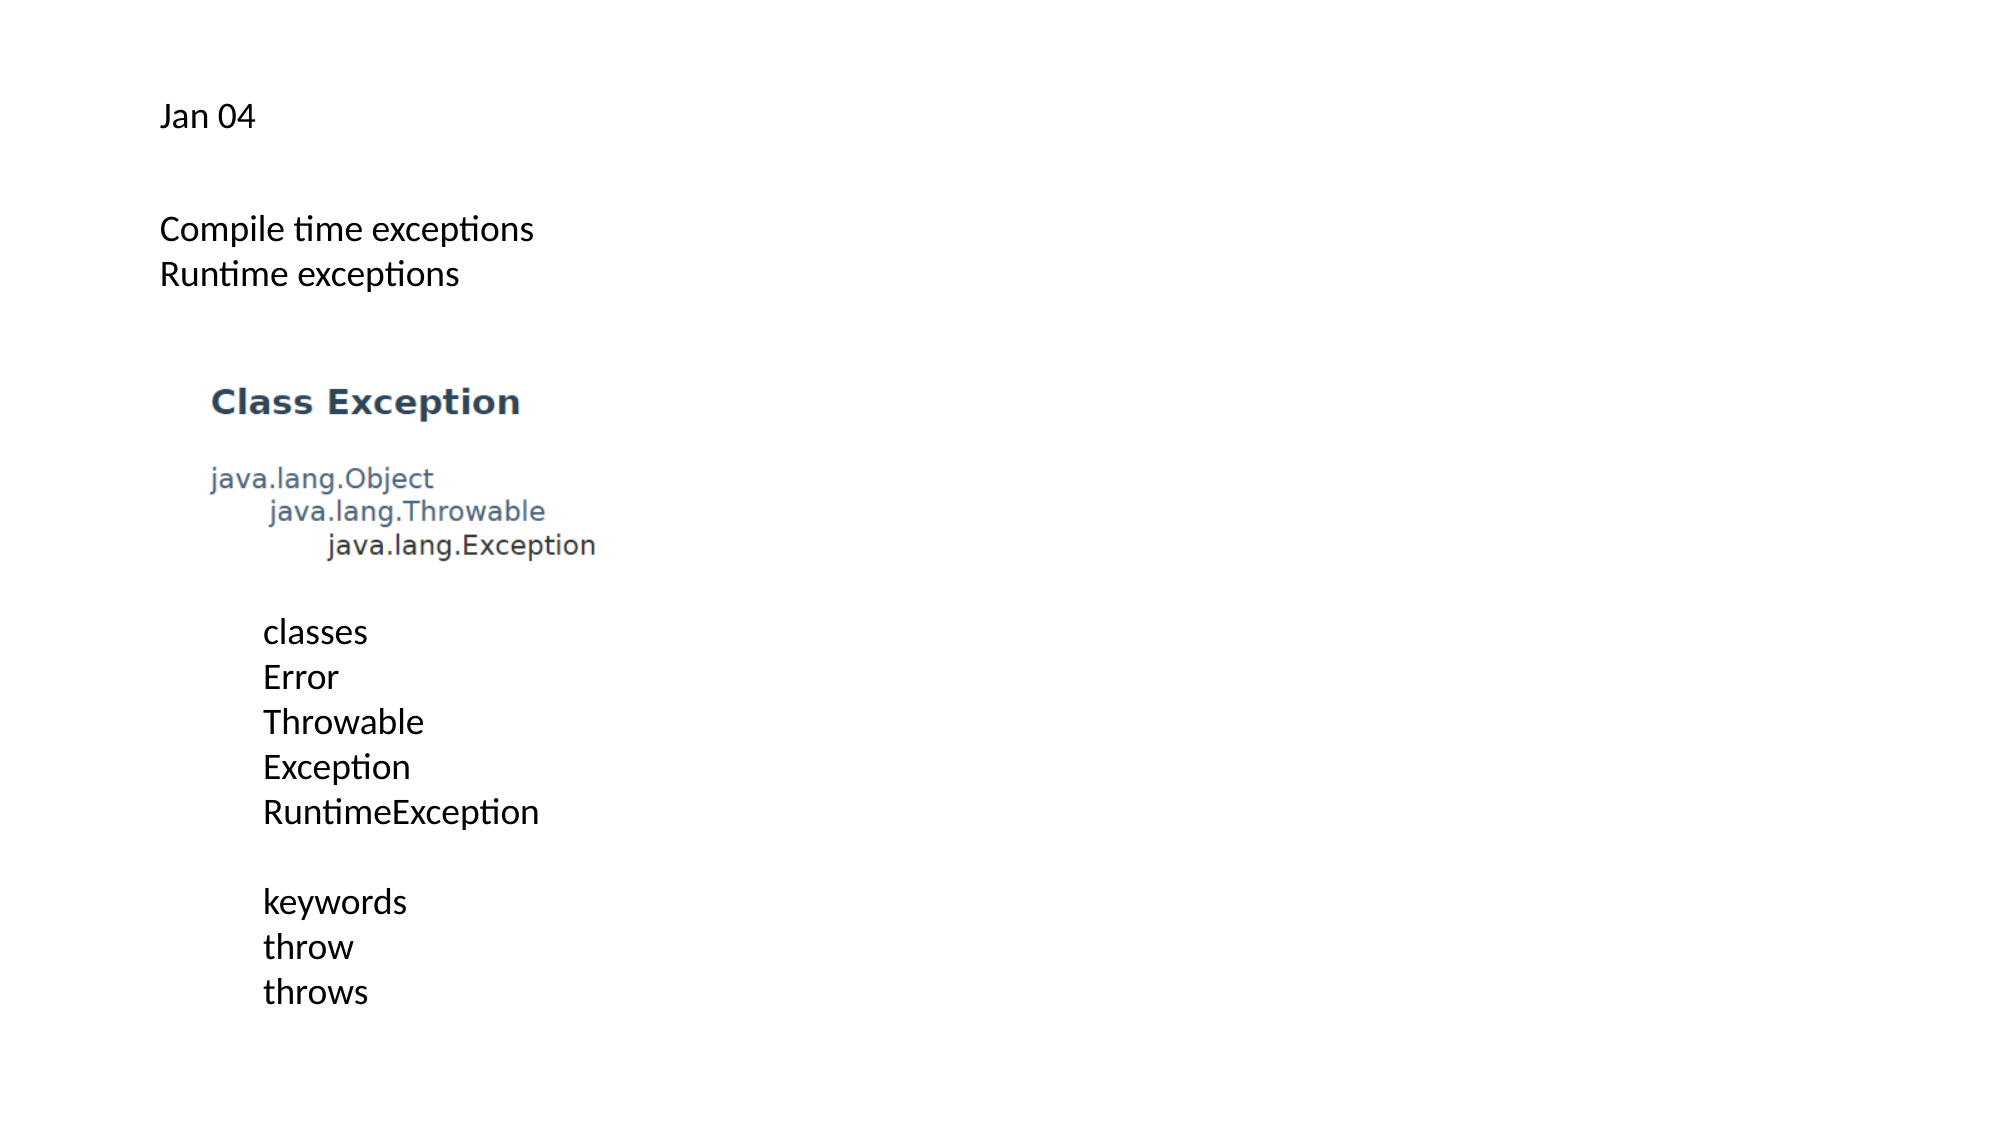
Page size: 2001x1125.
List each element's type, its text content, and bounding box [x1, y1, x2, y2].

text_box Jan 04 [145, 83, 1220, 144]
text_box classes Error Throwable Exception RuntimeException keywords throw throws [248, 599, 1355, 1020]
picture [194, 364, 890, 580]
text_box Compile time exceptions Runtime exceptions [145, 196, 939, 347]
